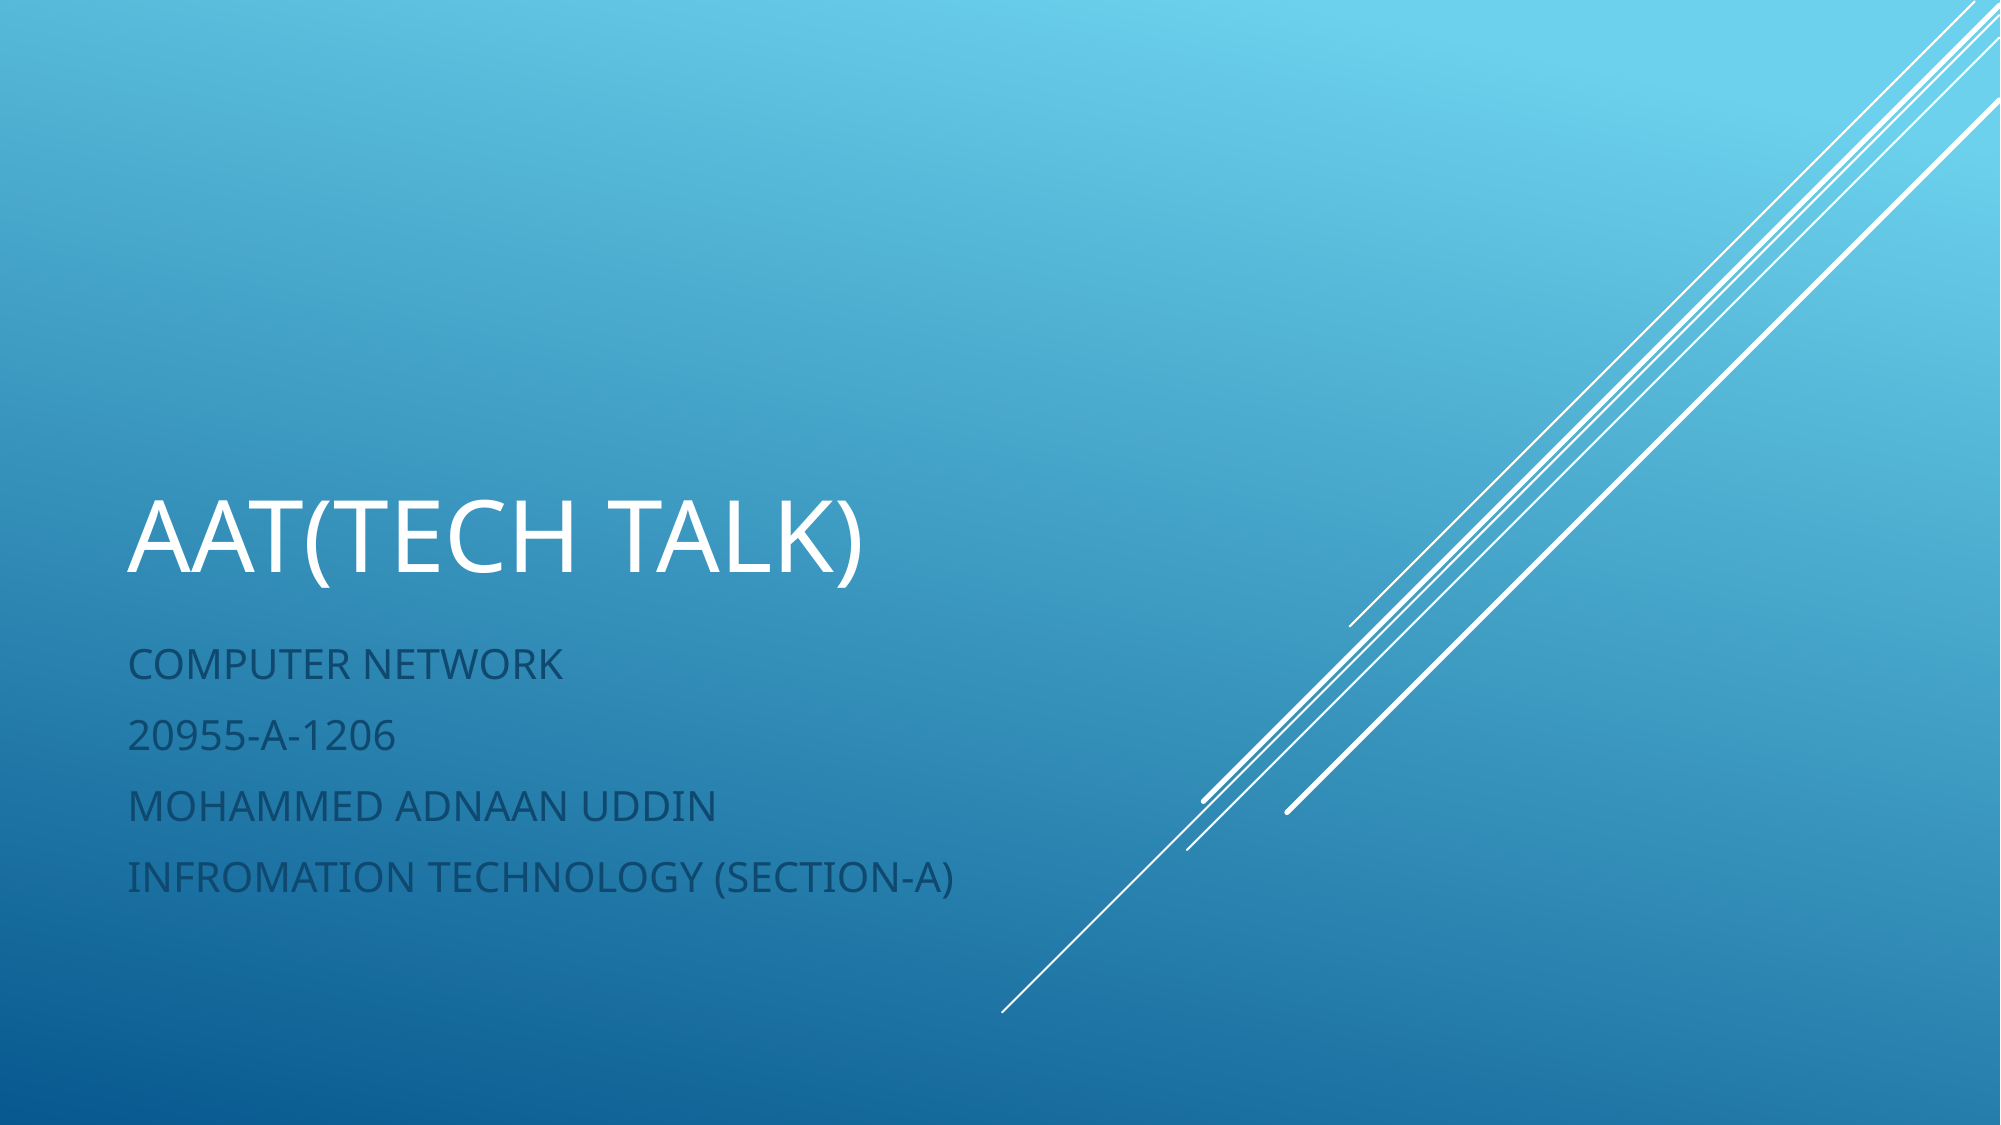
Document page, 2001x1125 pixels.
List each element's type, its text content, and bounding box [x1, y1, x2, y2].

subtitle COMPUTER NETWORK 20955-A-1206 MOHAMMED ADNAAN UDDIN INFROMATION TECHNOLOGY (SECTION-A) [112, 630, 1163, 950]
title AAT(TECH TALK) [112, 112, 1425, 600]
